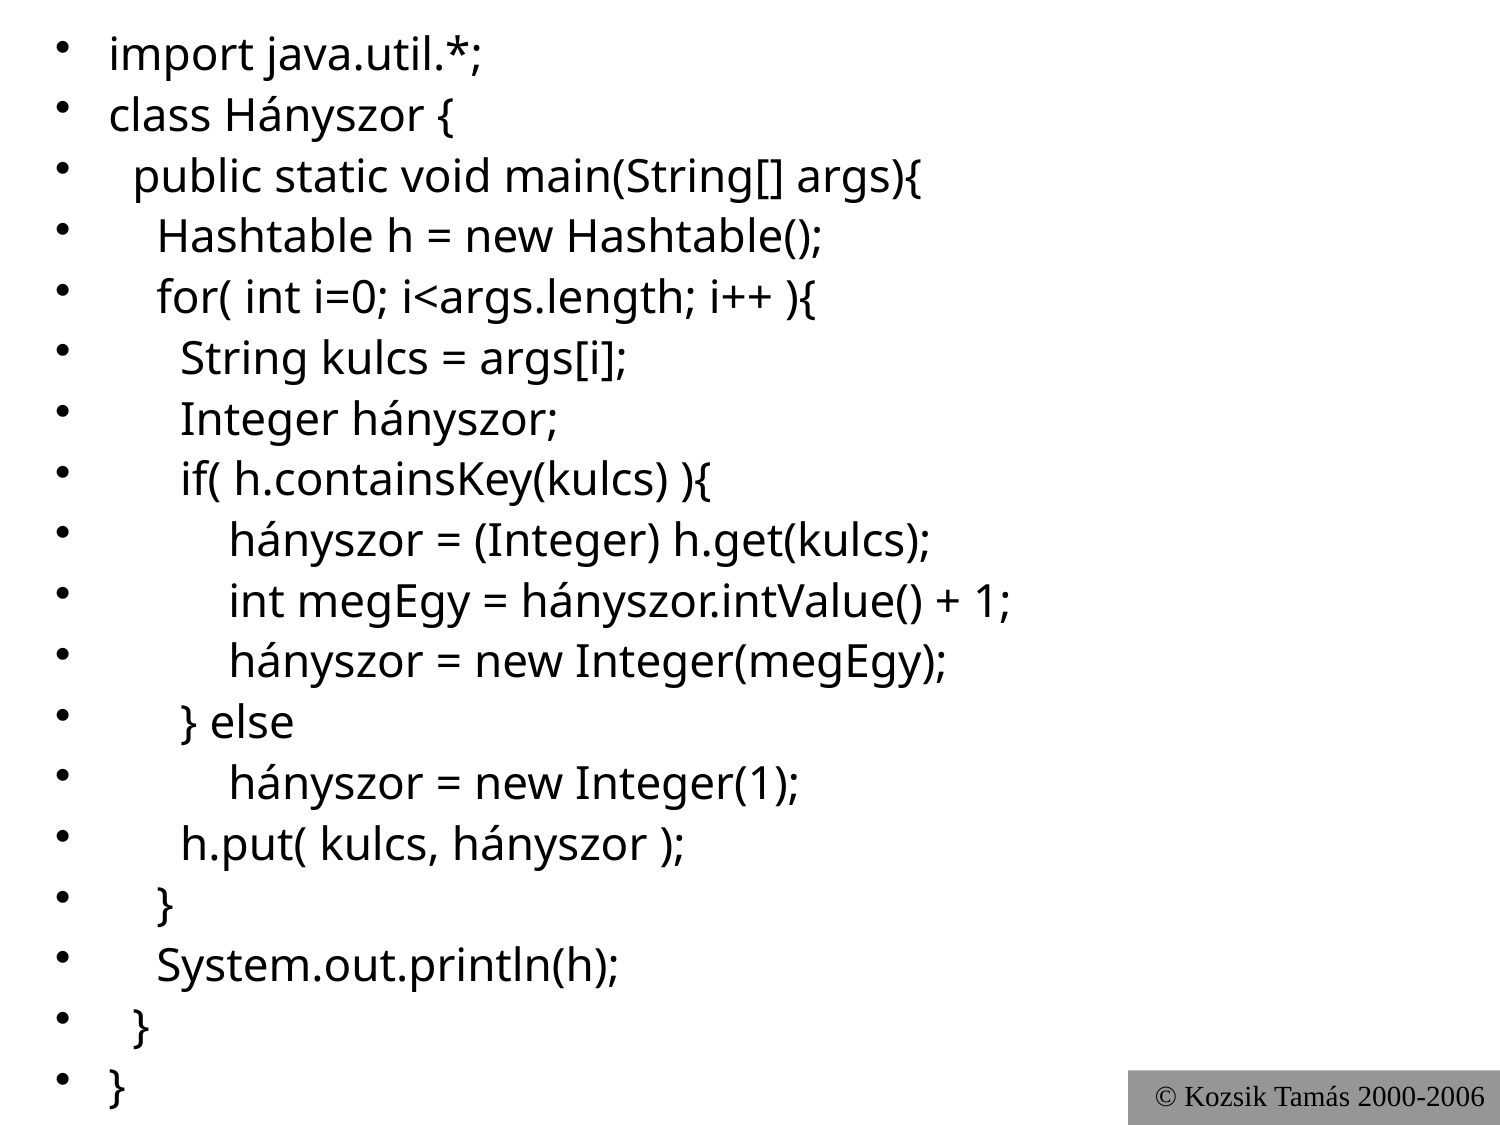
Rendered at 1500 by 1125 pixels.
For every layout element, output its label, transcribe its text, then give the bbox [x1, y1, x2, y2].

list import java.util.*; class Hányszor { public static void main(String[] args){ Hashtable h = new Hashtable(); for( int i=0; i<args.length; i++ ){ String kulcs = args[i]; Integer hányszor; if( h.containsKey(kulcs) ){ hányszor = (Integer) h.get(kulcs); int megEgy = hányszor.intValue() + 1; hányszor = new Integer(megEgy); } else hányszor = new Integer(1); h.put( kulcs, hányszor ); } System.out.println(h); } } [37, 24, 1460, 1081]
